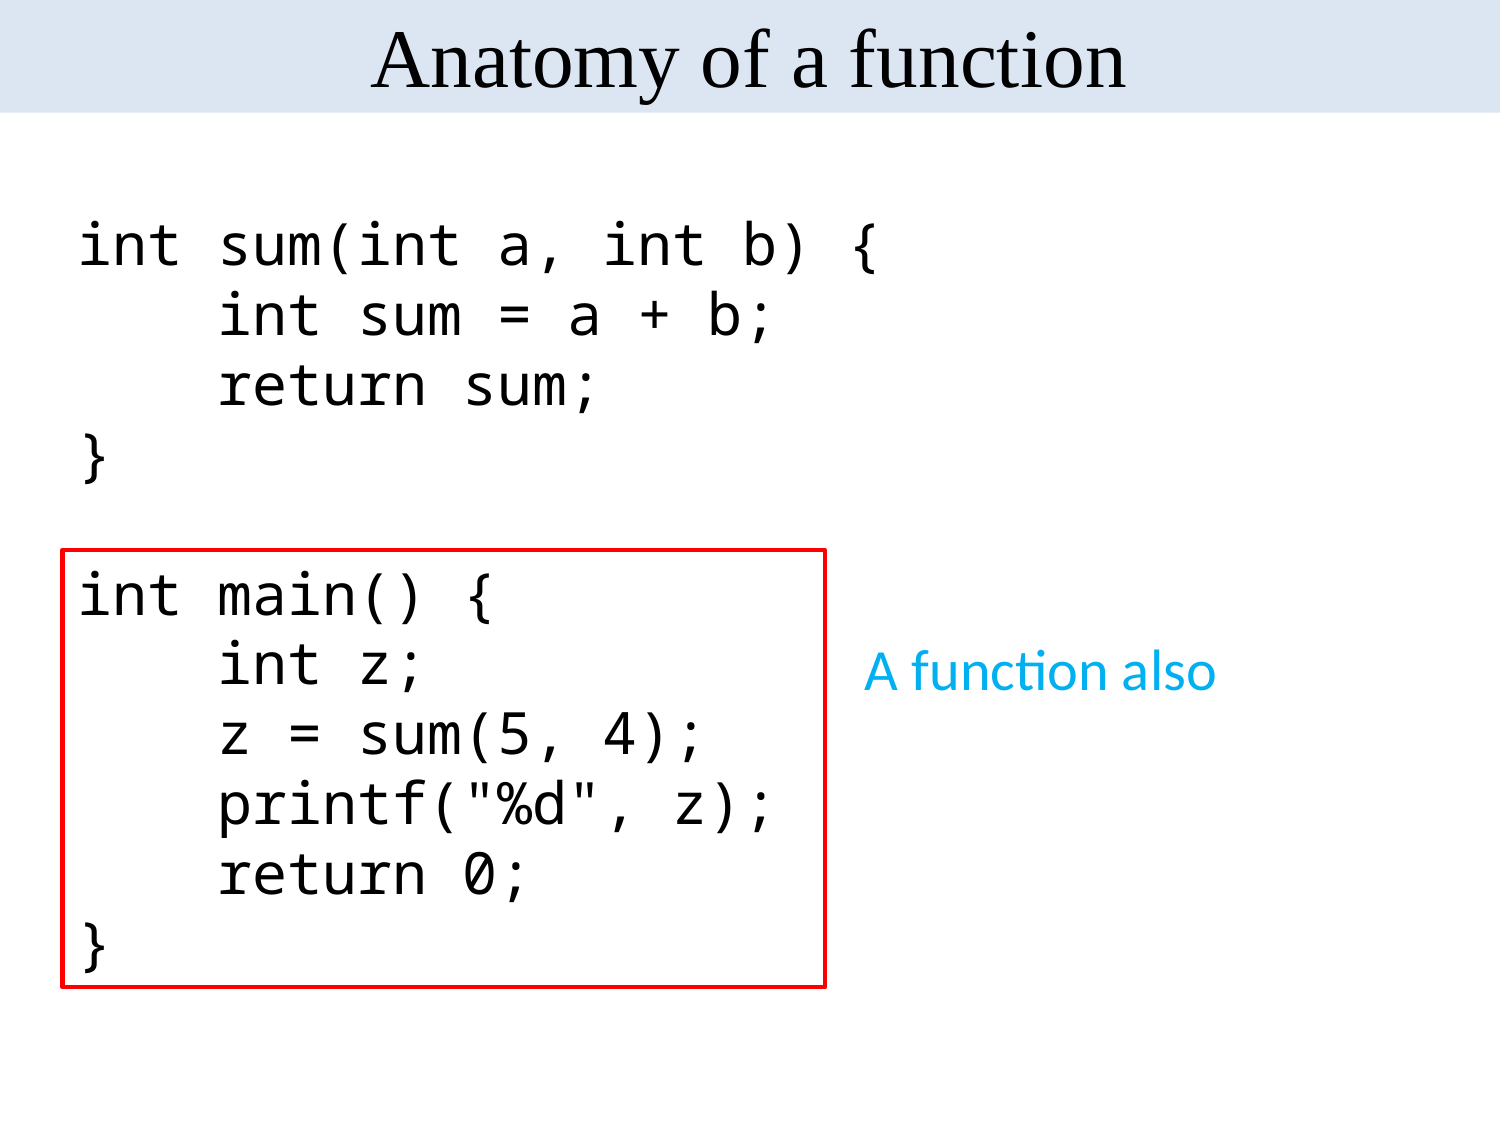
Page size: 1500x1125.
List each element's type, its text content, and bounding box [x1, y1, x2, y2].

list int sum(int a, int b) { int sum = a + b; return sum; } int main() { int z; z = sum(5, 4); printf("%d", z); return 0; } [62, 200, 1438, 1025]
text_box Anatomy of a function [0, 0, 1500, 113]
text_box A function also [849, 624, 1325, 710]
text_box [60, 548, 827, 989]
